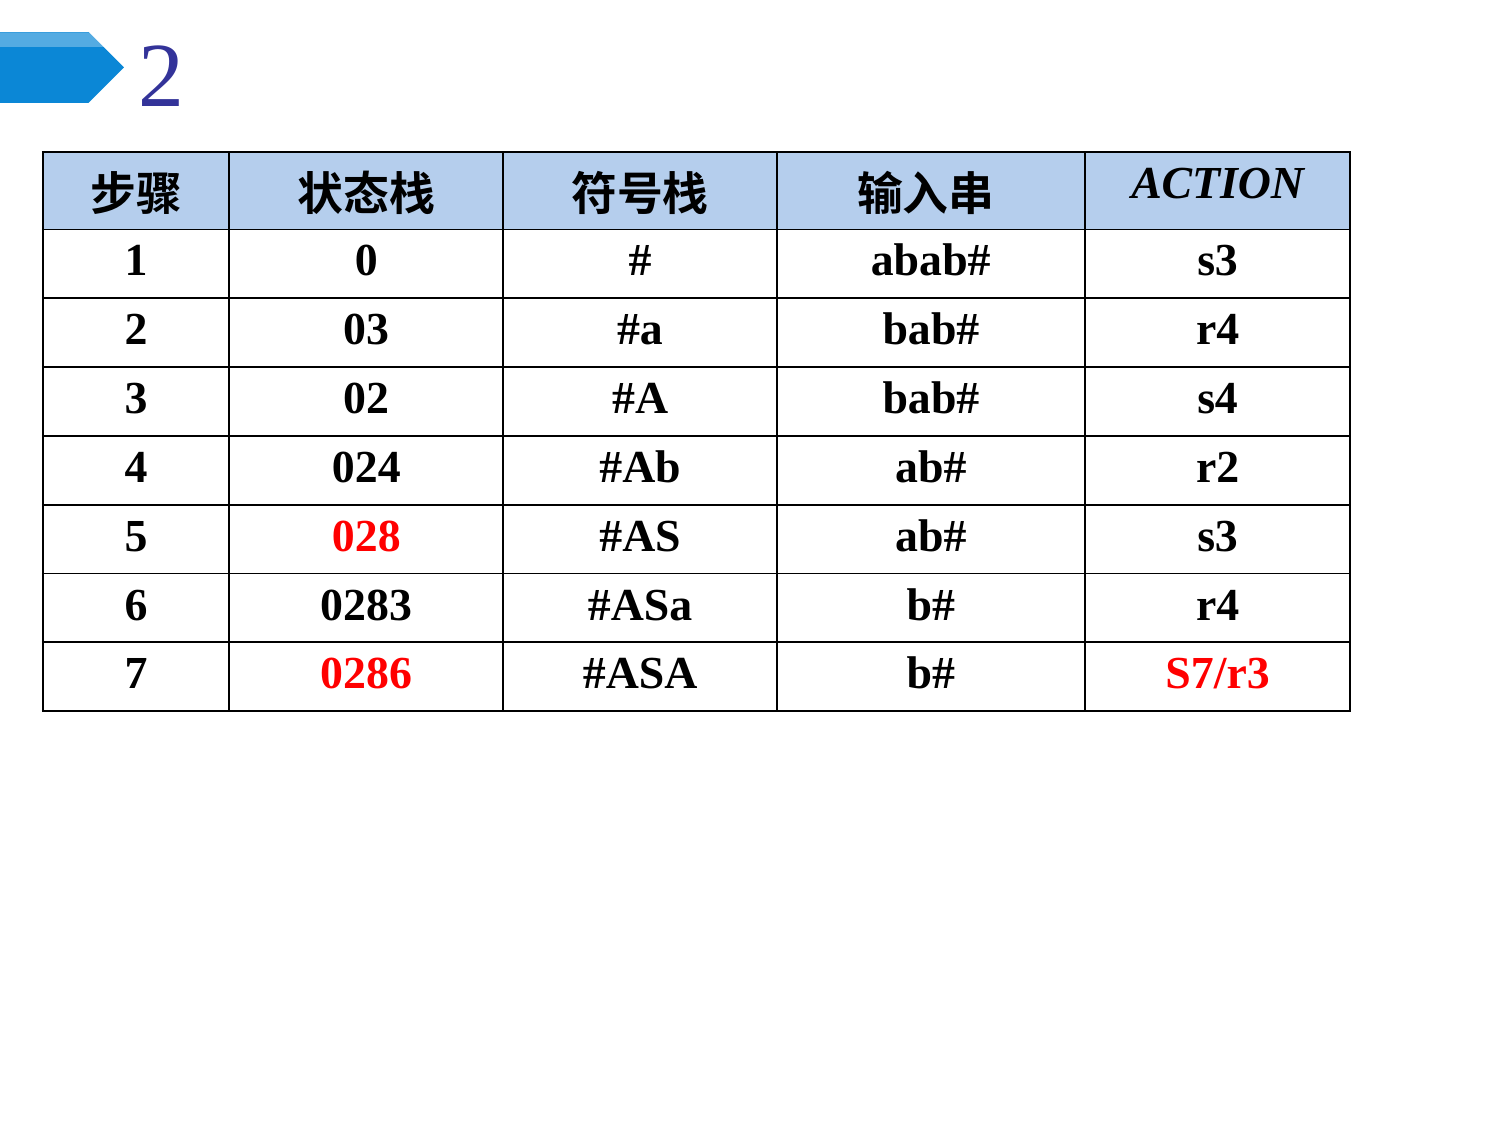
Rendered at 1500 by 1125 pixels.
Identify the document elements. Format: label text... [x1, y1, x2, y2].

table_cell s3 [1086, 230, 1349, 297]
table_cell 4 [44, 437, 228, 504]
table_cell 0 [230, 230, 502, 297]
table_cell 0286 [230, 643, 502, 710]
table_cell 3 [44, 368, 228, 435]
table_cell 024 [230, 437, 502, 504]
table_cell b# [778, 574, 1084, 641]
table_cell 5 [44, 506, 228, 573]
table_cell #ASA [504, 643, 776, 710]
table_cell 02 [230, 368, 502, 435]
table_cell 7 [44, 643, 228, 710]
table_cell s4 [1086, 368, 1349, 435]
table_cell s3 [1086, 506, 1349, 573]
table_cell bab# [778, 368, 1084, 435]
table_header 输入串 [778, 153, 1084, 229]
table_cell 6 [44, 574, 228, 641]
table_cell S7/r3 [1086, 643, 1349, 710]
table_header 符号栈 [504, 153, 776, 229]
table_cell r4 [1086, 574, 1349, 641]
table_header 步骤 [44, 153, 228, 229]
table_cell r4 [1086, 299, 1349, 366]
table_cell 03 [230, 299, 502, 366]
title 2 [123, 27, 1456, 133]
table_cell 2 [44, 299, 228, 366]
table_cell #AS [504, 506, 776, 573]
table_cell 1 [44, 230, 228, 297]
table_cell bab# [778, 299, 1084, 366]
table_cell r2 [1086, 437, 1349, 504]
table_cell #ASa [504, 574, 776, 641]
table_cell #A [504, 368, 776, 435]
table_cell #Ab [504, 437, 776, 504]
table_header ACTION [1086, 153, 1349, 229]
table_cell b# [778, 643, 1084, 710]
table_cell #a [504, 299, 776, 366]
table_cell 028 [230, 506, 502, 573]
table_cell ab# [778, 437, 1084, 504]
table_cell 0283 [230, 574, 502, 641]
table_header 状态栈 [230, 153, 502, 229]
table_cell ab# [778, 506, 1084, 573]
table_cell abab# [778, 230, 1084, 297]
table_cell # [504, 230, 776, 297]
